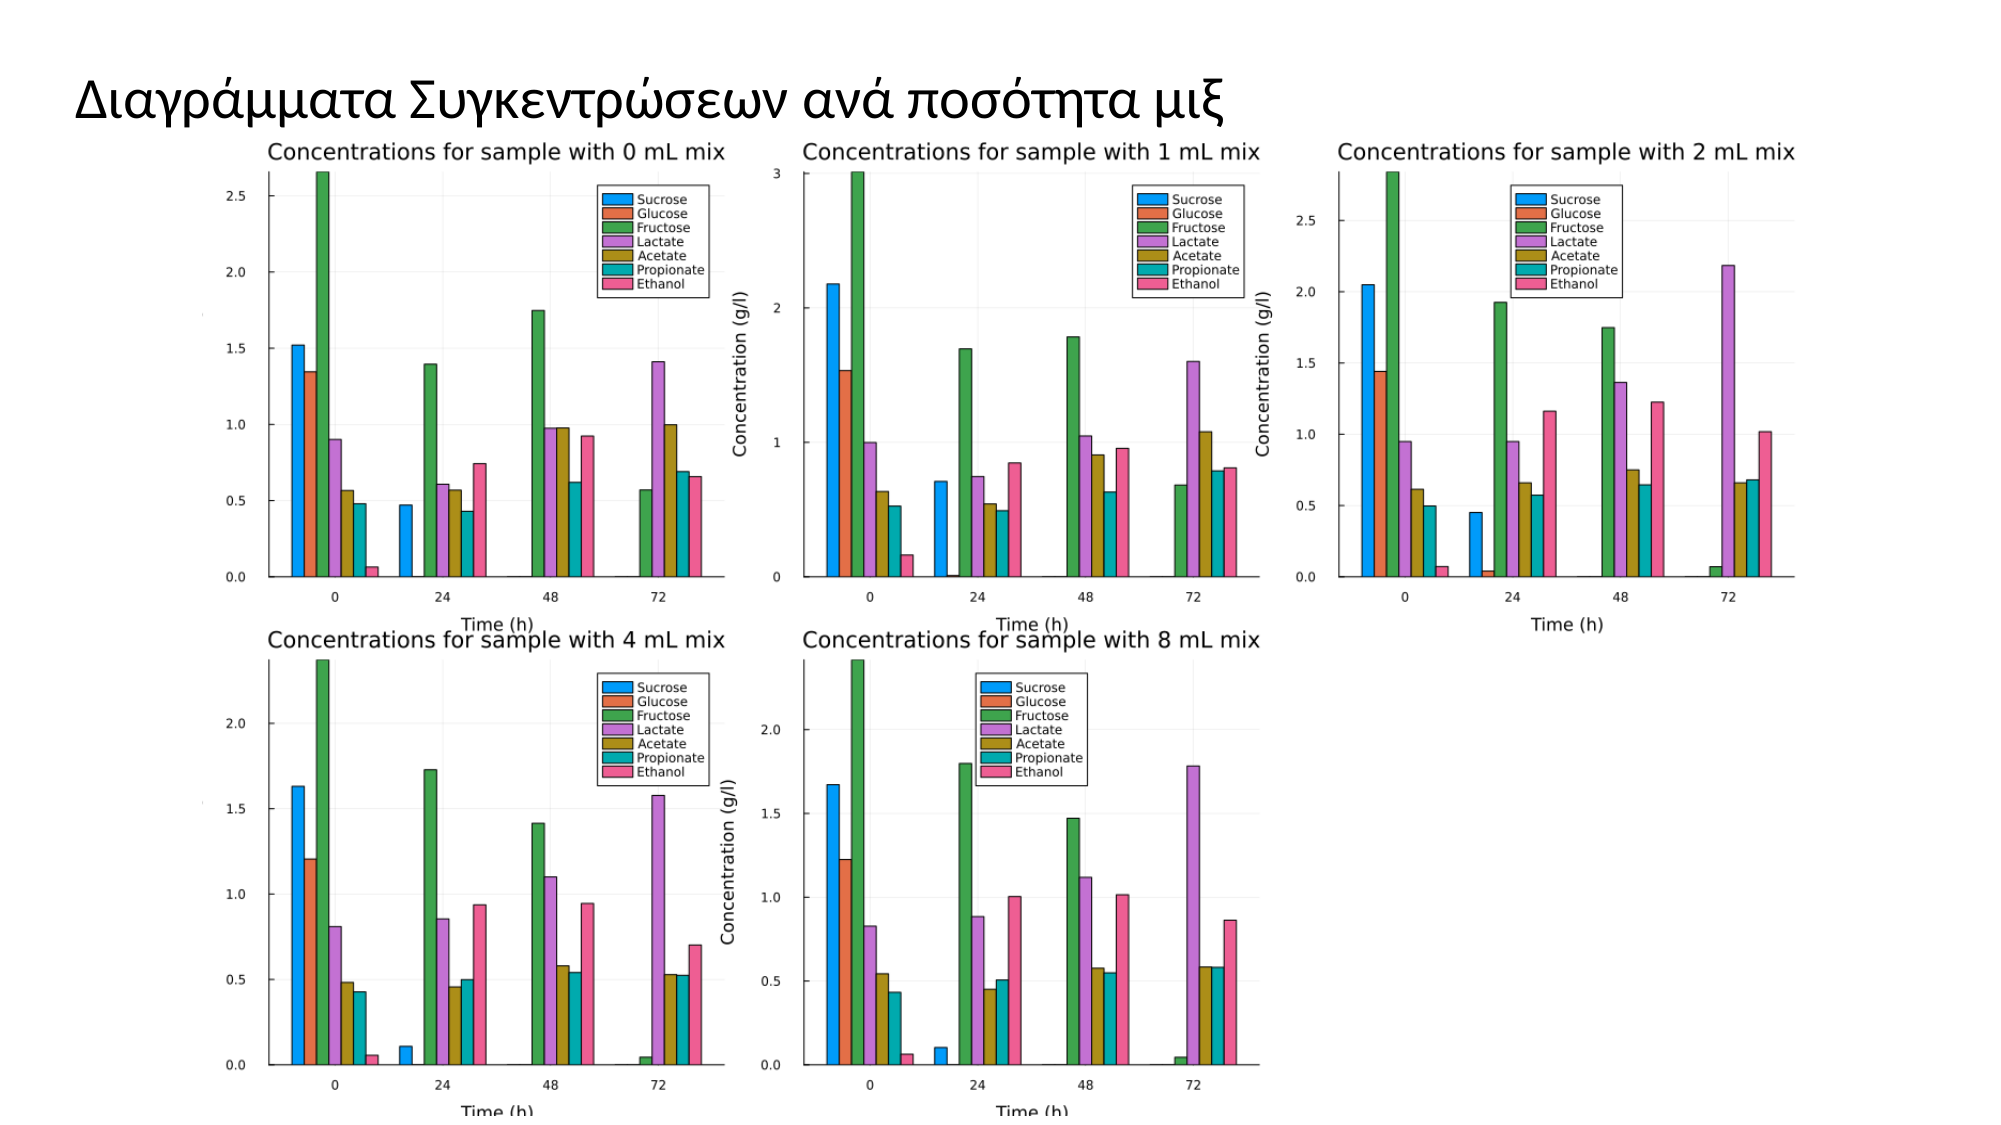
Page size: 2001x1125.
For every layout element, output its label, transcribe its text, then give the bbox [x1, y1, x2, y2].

picture [202, 140, 1807, 1116]
title Διαγράμματα Συγκεντρώσεων ανά ποσότητα μιξ [75, 27, 1838, 163]
